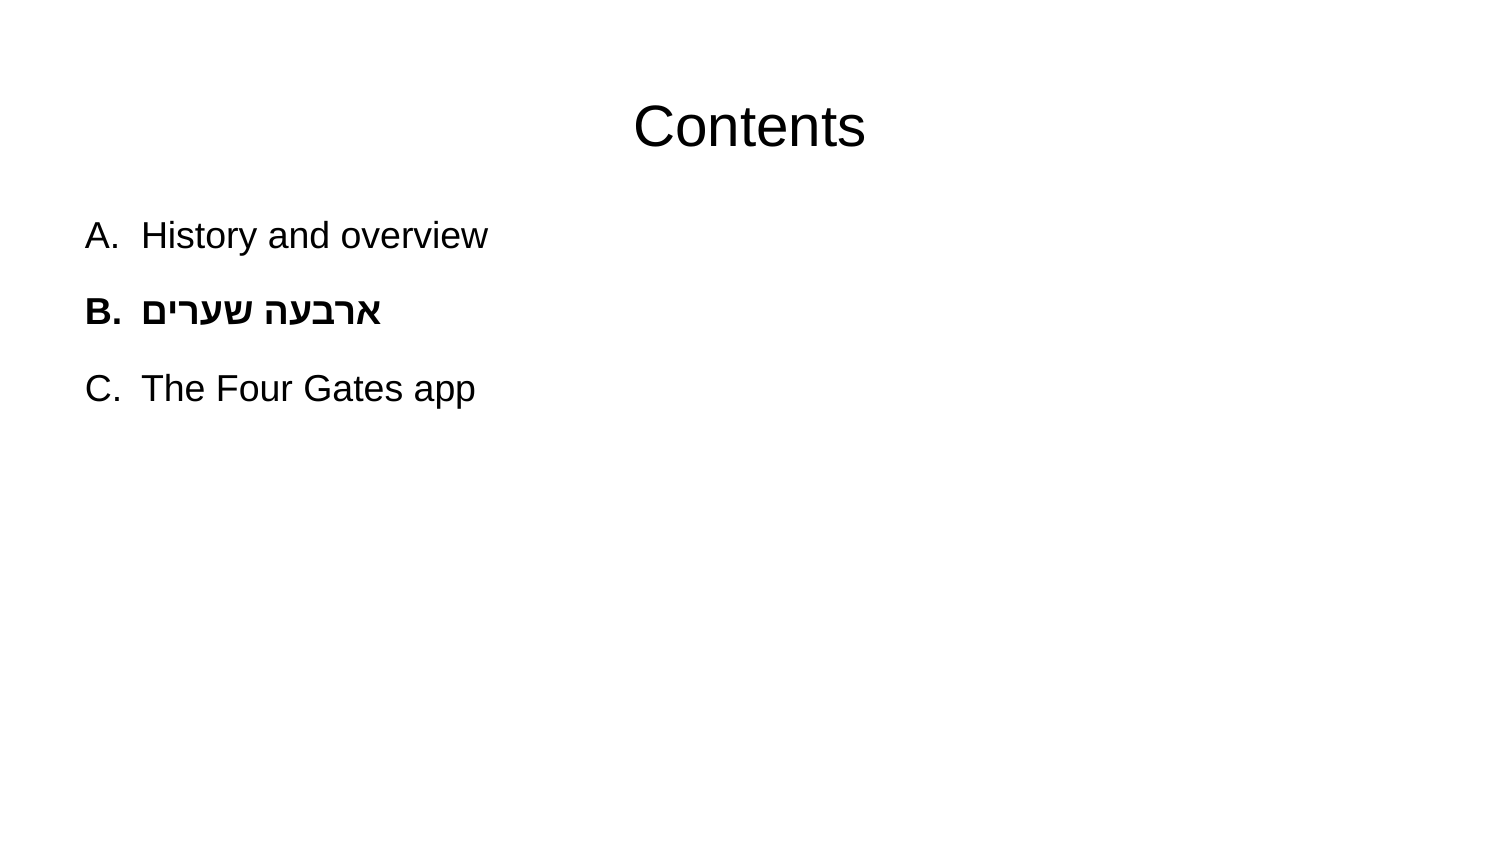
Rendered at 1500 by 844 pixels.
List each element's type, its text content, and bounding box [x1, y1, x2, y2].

list History and overview ארבעה שערים The Four Gates app [51, 189, 1449, 750]
title Contents [51, 72, 1449, 167]
